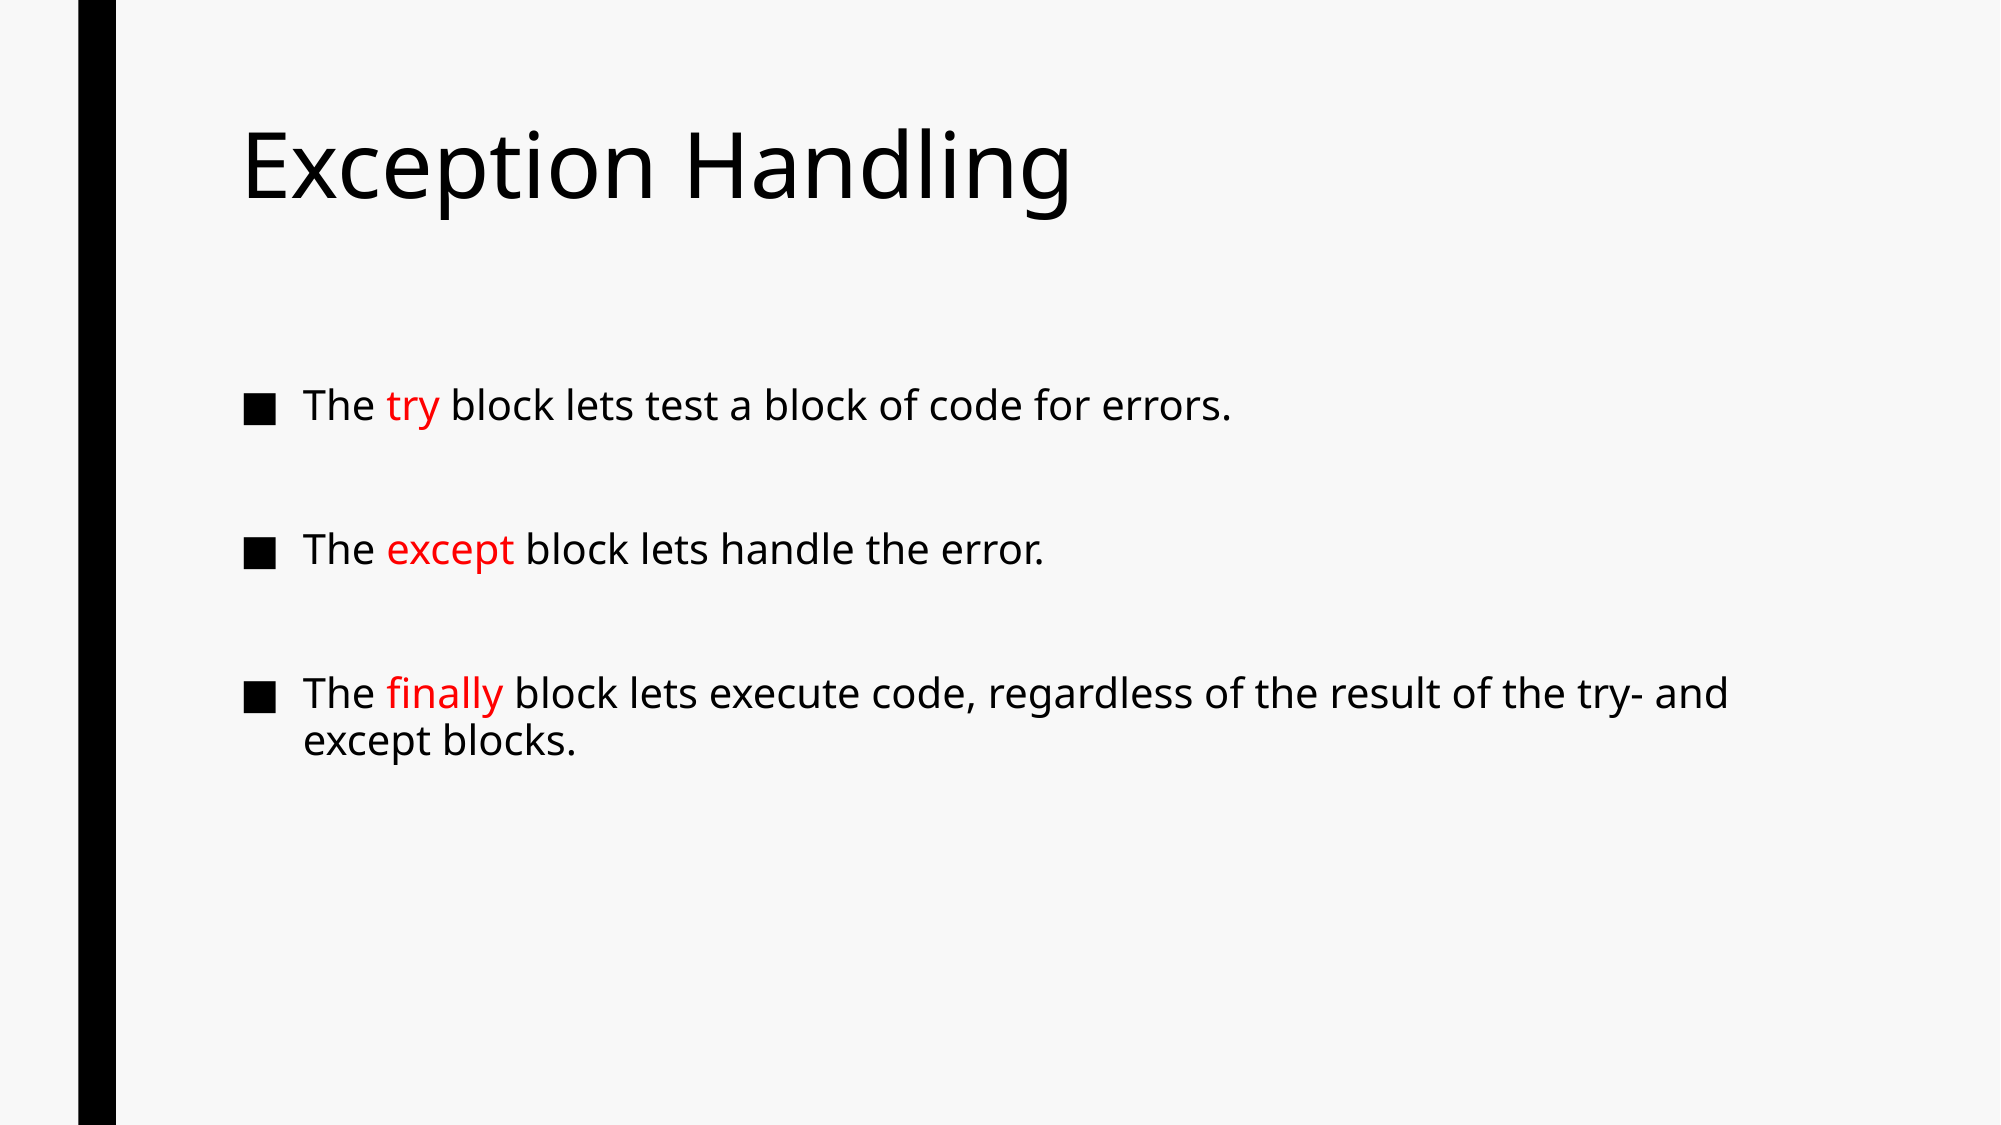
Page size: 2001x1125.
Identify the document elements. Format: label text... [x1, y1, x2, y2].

list The try block lets test a block of code for errors. The except block lets handle the error. The finally block lets execute code, regardless of the result of the try- and except blocks. [225, 375, 1800, 963]
title Exception Handling [225, 112, 1800, 357]
